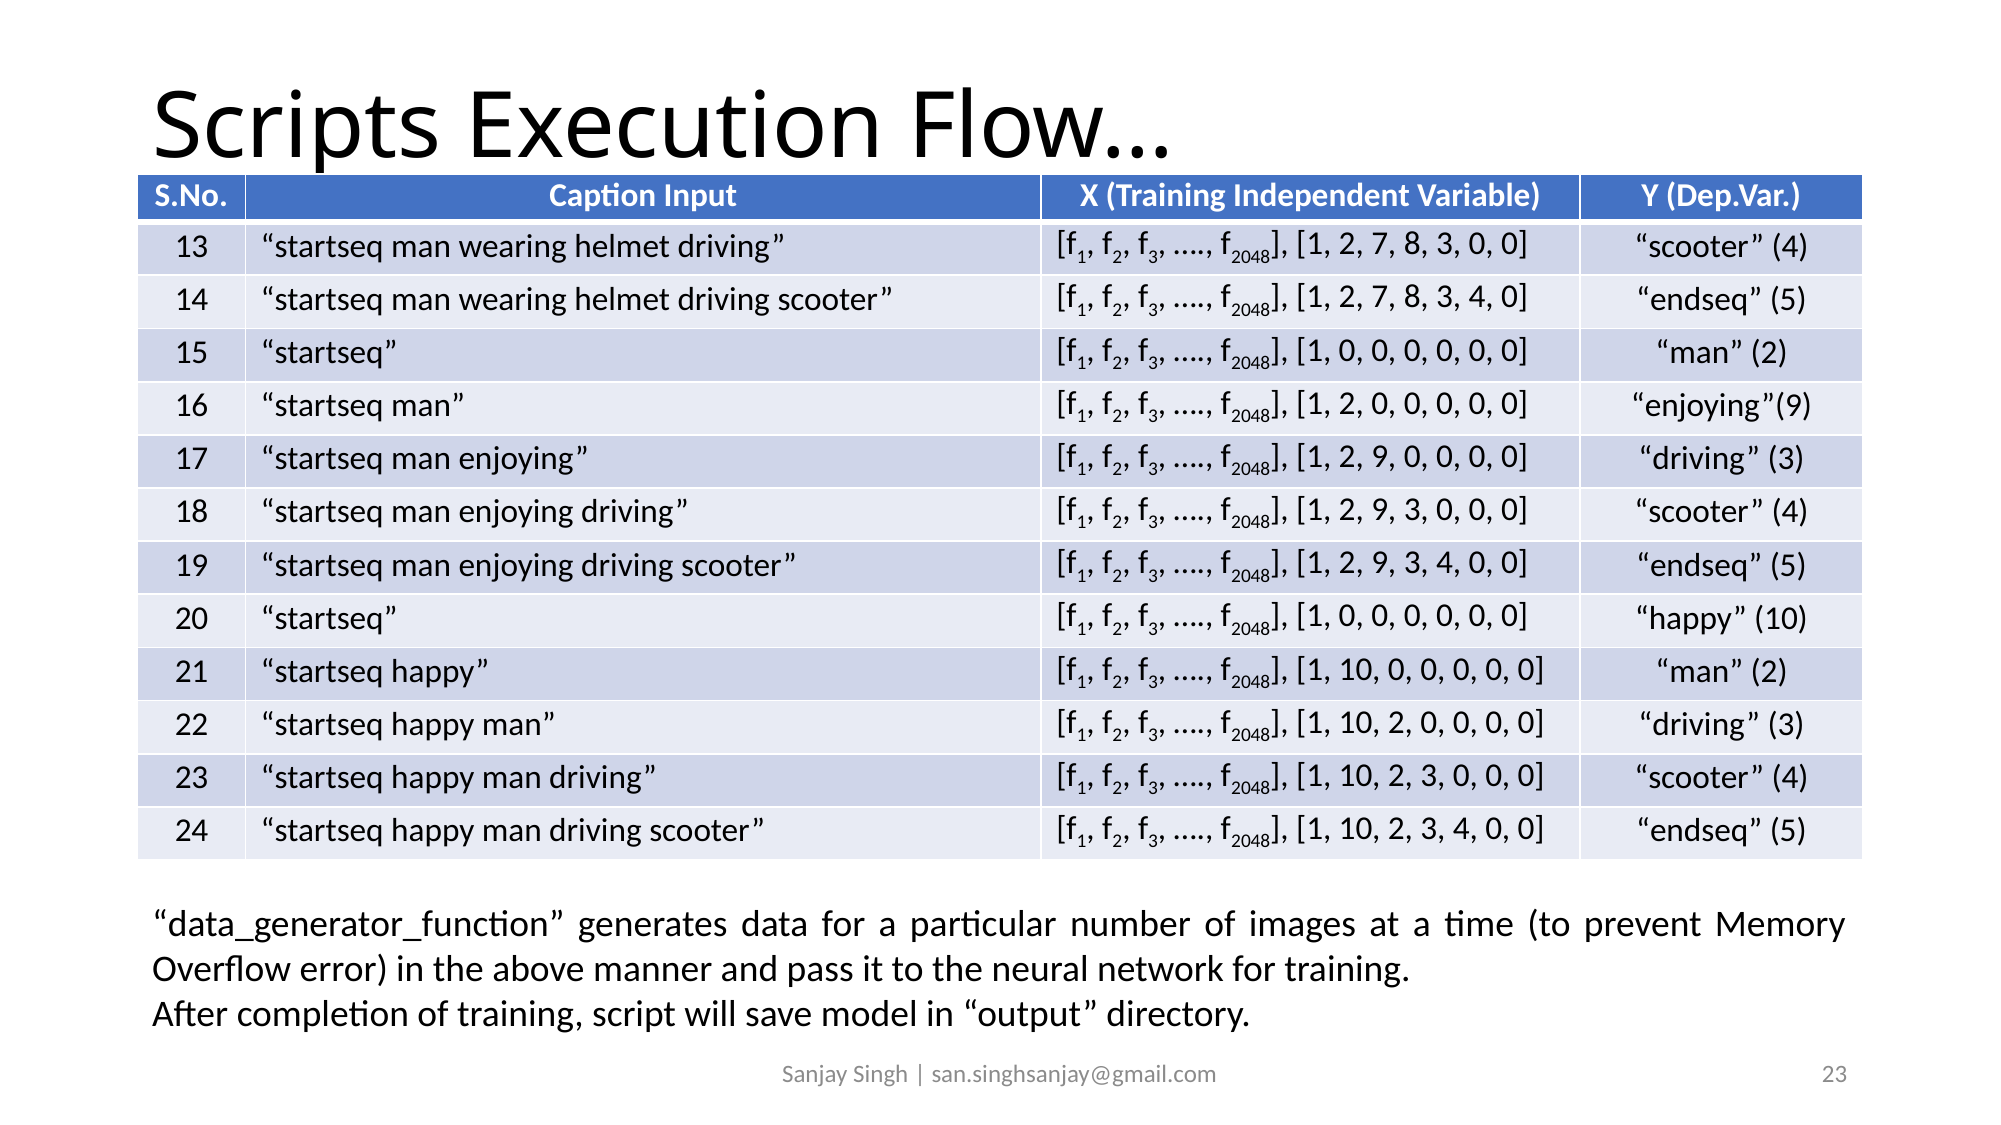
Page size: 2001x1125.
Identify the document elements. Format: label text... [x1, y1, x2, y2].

text_box “data_generator_function” generates data for a particular number of images at a time (to prevent Memory Overflow error) in the above manner and pass it to the neural network for training. After completion of training, script will save model in “output” directory. [137, 891, 1863, 1042]
table_cell [f1, f2, f3, …., f2048], [1, 2, 0, 0, 0, 0, 0] [1042, 383, 1579, 434]
table_cell 19 [138, 542, 245, 593]
table_cell “startseq happy” [246, 648, 1040, 700]
table_cell [f1, f2, f3, …., f2048], [1, 0, 0, 0, 0, 0, 0] [1042, 329, 1579, 381]
table_cell “man” (2) [1581, 648, 1862, 700]
table_cell “scooter” (4) [1581, 489, 1862, 540]
table_cell “happy” (10) [1581, 595, 1862, 647]
table_cell [f1, f2, f3, …., f2048], [1, 2, 9, 3, 0, 0, 0] [1042, 489, 1579, 540]
table_cell “driving” (3) [1581, 436, 1862, 487]
table_cell 22 [138, 701, 245, 753]
slide_number 23 [1412, 1042, 1863, 1103]
footer Sanjay Singh | san.singhsanjay@gmail.com [662, 1042, 1338, 1103]
table_cell 23 [138, 755, 245, 806]
table_cell 15 [138, 329, 245, 381]
table_cell “startseq man” [246, 383, 1040, 434]
table_cell [f1, f2, f3, …., f2048], [1, 2, 9, 0, 0, 0, 0] [1042, 436, 1579, 487]
table_cell “startseq” [246, 595, 1040, 647]
table_cell 13 [138, 225, 245, 274]
table_header S.No. [138, 175, 245, 219]
table_cell “startseq man wearing helmet driving” [246, 225, 1040, 274]
title Scripts Execution Flow… [137, 59, 1863, 173]
table_cell “startseq man enjoying” [246, 436, 1040, 487]
table_cell 24 [138, 808, 245, 859]
table_cell “startseq happy man” [246, 701, 1040, 753]
table_cell “startseq man wearing helmet driving scooter” [246, 276, 1040, 328]
table_cell “startseq man enjoying driving” [246, 489, 1040, 540]
table_cell “endseq” (5) [1581, 542, 1862, 593]
table_cell 16 [138, 383, 245, 434]
table_cell “startseq happy man driving” [246, 755, 1040, 806]
table_cell 14 [138, 276, 245, 328]
table_cell “startseq man enjoying driving scooter” [246, 542, 1040, 593]
table_cell “scooter” (4) [1581, 225, 1862, 274]
table_cell [f1, f2, f3, …., f2048], [1, 2, 7, 8, 3, 0, 0] [1042, 225, 1579, 274]
table_header X (Training Independent Variable) [1042, 175, 1579, 219]
table_cell 17 [138, 436, 245, 487]
table_cell [f1, f2, f3, …., f2048], [1, 10, 2, 3, 4, 0, 0] [1042, 808, 1579, 859]
table_cell 18 [138, 489, 245, 540]
table_cell “endseq” (5) [1581, 276, 1862, 328]
table_header Caption Input [246, 175, 1040, 219]
table_cell [f1, f2, f3, …., f2048], [1, 10, 2, 0, 0, 0, 0] [1042, 701, 1579, 753]
table_cell “driving” (3) [1581, 701, 1862, 753]
table_cell [f1, f2, f3, …., f2048], [1, 10, 2, 3, 0, 0, 0] [1042, 755, 1579, 806]
table_cell “man” (2) [1581, 329, 1862, 381]
table_cell [f1, f2, f3, …., f2048], [1, 0, 0, 0, 0, 0, 0] [1042, 595, 1579, 647]
table_cell “enjoying”(9) [1581, 383, 1862, 434]
table_cell “scooter” (4) [1581, 755, 1862, 806]
table_header Y (Dep.Var.) [1581, 175, 1862, 219]
table_cell “endseq” (5) [1581, 808, 1862, 859]
table_cell “startseq” [246, 329, 1040, 381]
table_cell [f1, f2, f3, …., f2048], [1, 2, 9, 3, 4, 0, 0] [1042, 542, 1579, 593]
table_cell 20 [138, 595, 245, 647]
table_cell [f1, f2, f3, …., f2048], [1, 2, 7, 8, 3, 4, 0] [1042, 276, 1579, 328]
table_cell [f1, f2, f3, …., f2048], [1, 10, 0, 0, 0, 0, 0] [1042, 648, 1579, 700]
table_cell 21 [138, 648, 245, 700]
table_cell “startseq happy man driving scooter” [246, 808, 1040, 859]
